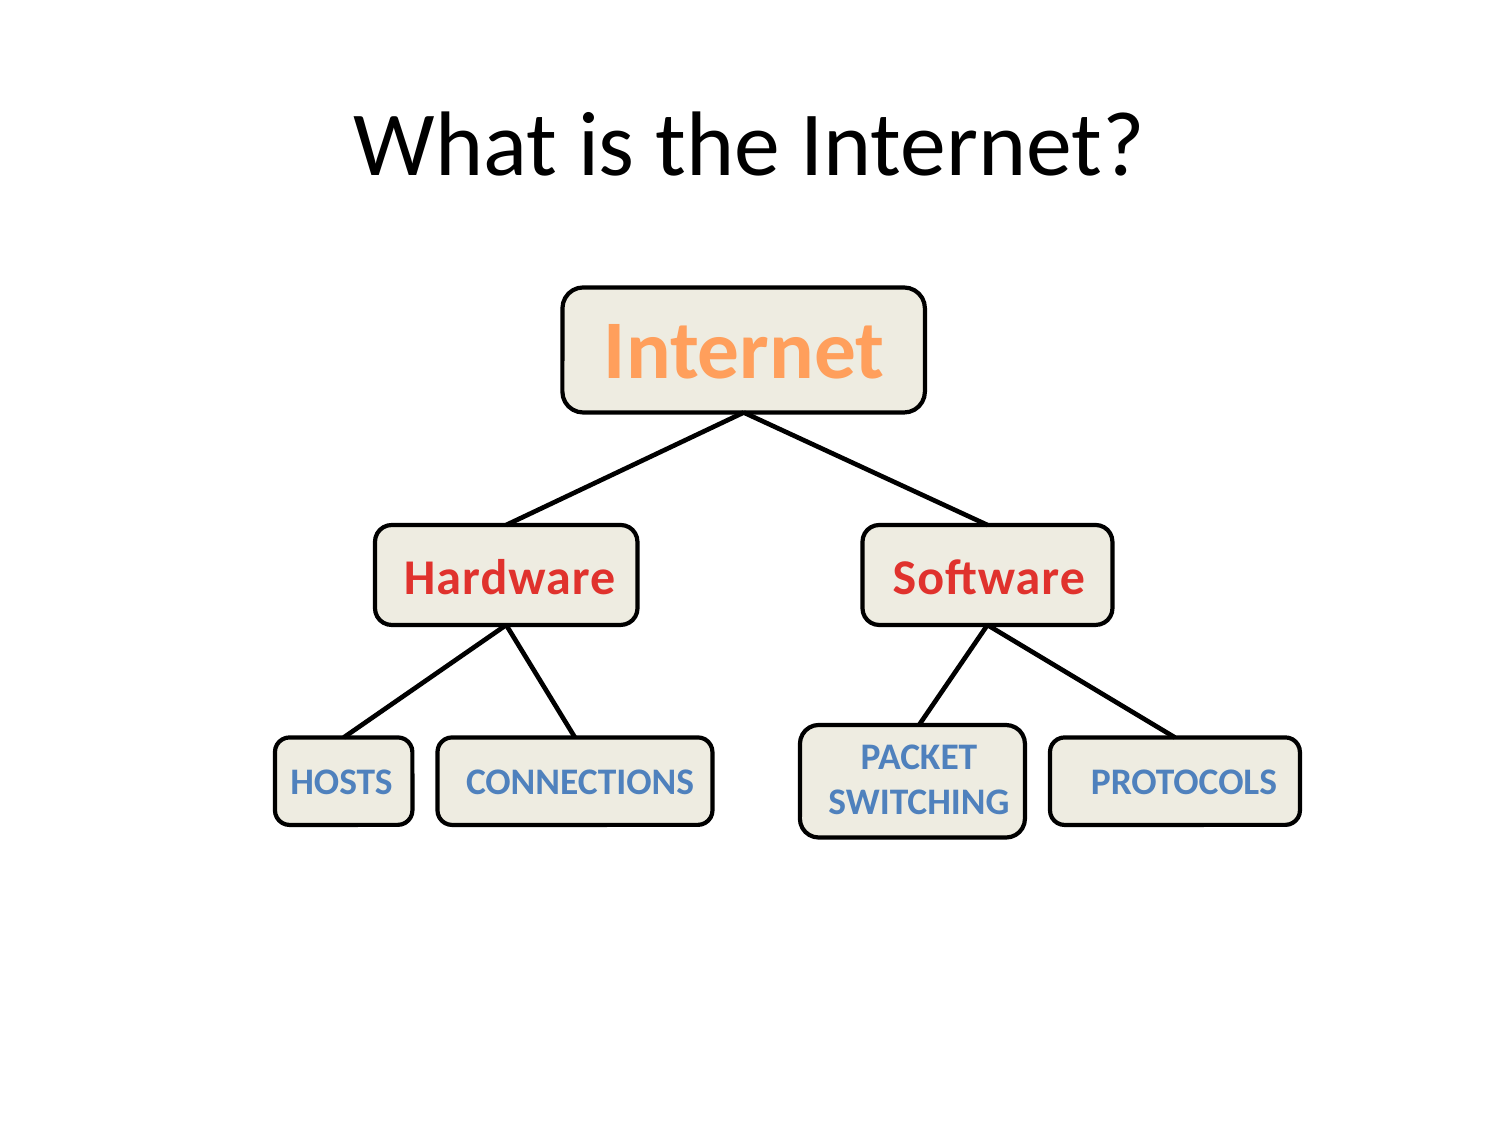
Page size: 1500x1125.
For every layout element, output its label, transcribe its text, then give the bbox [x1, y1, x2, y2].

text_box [374, 524, 638, 626]
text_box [562, 287, 926, 413]
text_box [1049, 737, 1301, 826]
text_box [799, 724, 1026, 838]
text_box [274, 737, 413, 826]
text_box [862, 524, 1113, 626]
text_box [484, 646, 598, 716]
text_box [903, 640, 1004, 710]
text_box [368, 599, 482, 763]
title What is the Internet? [75, 45, 1425, 233]
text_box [809, 346, 923, 591]
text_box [437, 737, 713, 826]
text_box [568, 349, 682, 588]
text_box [1024, 587, 1138, 776]
